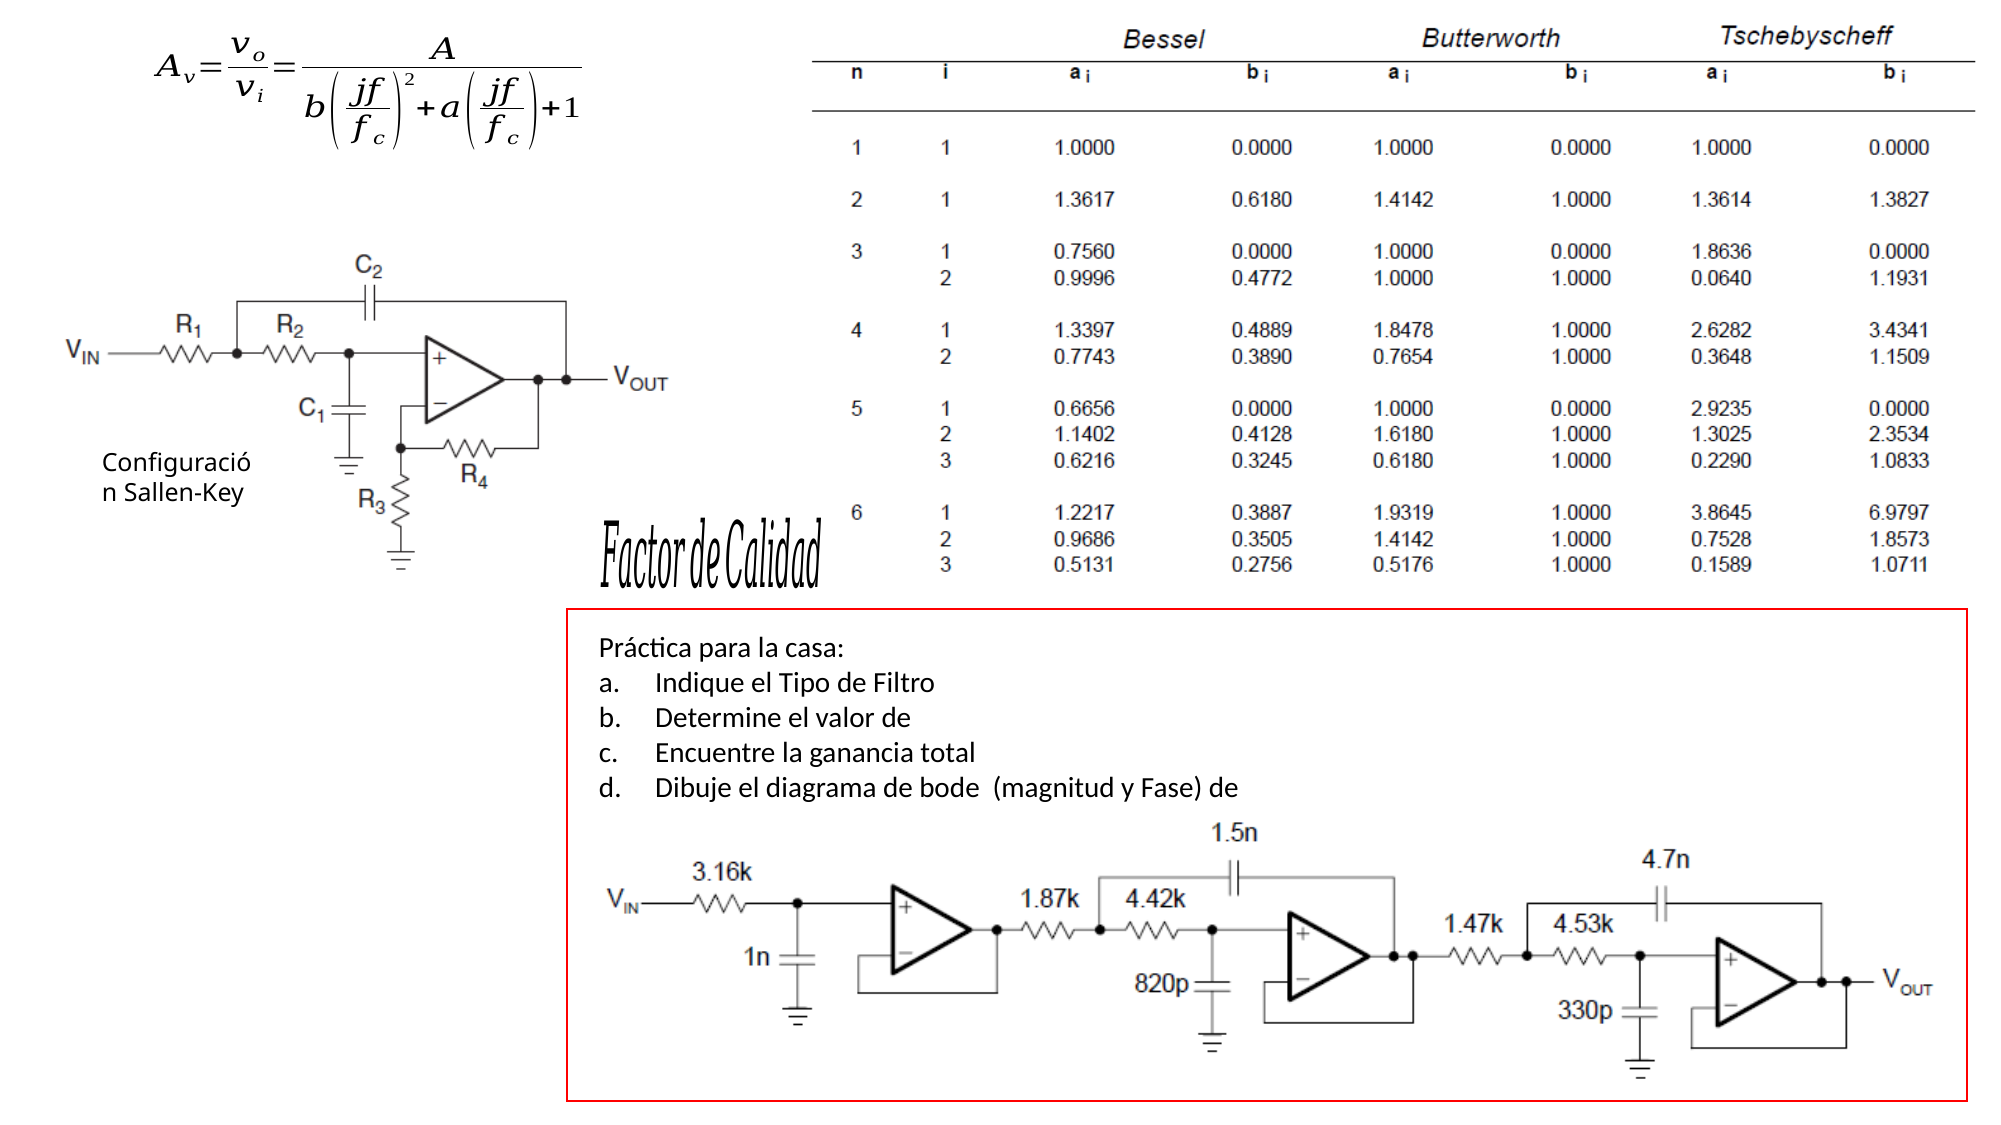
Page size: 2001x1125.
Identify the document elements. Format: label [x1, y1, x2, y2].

picture [37, 232, 699, 591]
text_box [566, 608, 1968, 1102]
picture [797, 0, 1988, 601]
picture [584, 807, 1949, 1090]
